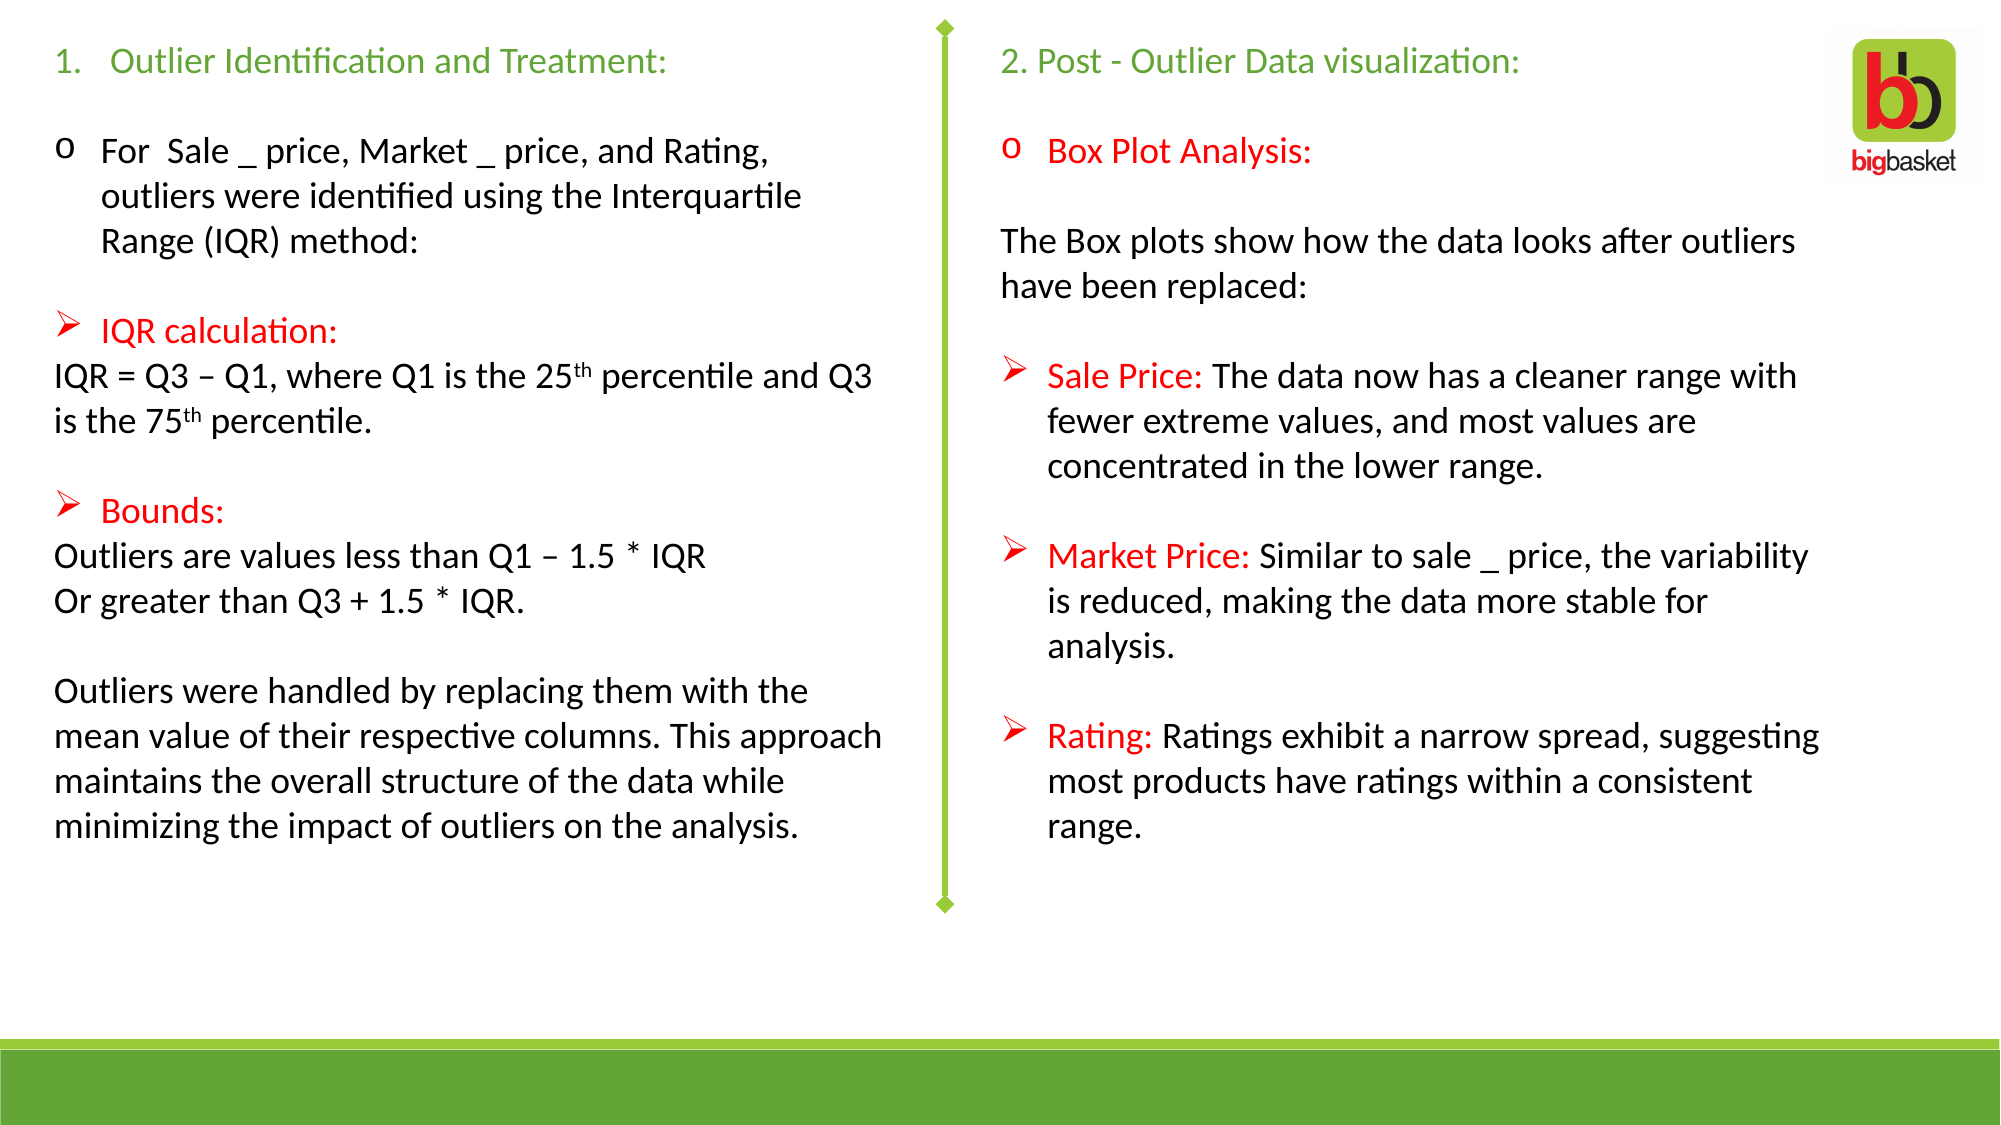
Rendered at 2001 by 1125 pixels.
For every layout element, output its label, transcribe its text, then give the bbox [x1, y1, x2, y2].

text_box 2. Post - Outlier Data visualization: Box Plot Analysis: The Box plots show how the data looks after outliers have been replaced: Sale Price: The data now has a cleaner range with fewer extreme values, and most values are concentrated in the lower range. Market Price: Similar to sale _ price, the variability is reduced, making the data more stable for analysis. Rating: Ratings exhibit a narrow spread, suggesting most products have ratings within a consistent range. [985, 28, 1844, 854]
picture [1824, 27, 1983, 186]
text_box Outlier Identification and Treatment: For Sale _ price, Market _ price, and Rating, outliers were identified using the Interquartile Range (IQR) method: IQR calculation: IQR = Q3 – Q1, where Q1 is the 25th percentile and Q3 is the 75th percentile. Bounds: Outliers are values less than Q1 – 1.5 * IQR Or greater than Q3 + 1.5 * IQR. Outliers were handled by replacing them with the mean value of their respective columns. This approach maintains the overall structure of the data while minimizing the impact of outliers on the analysis. [39, 28, 907, 899]
